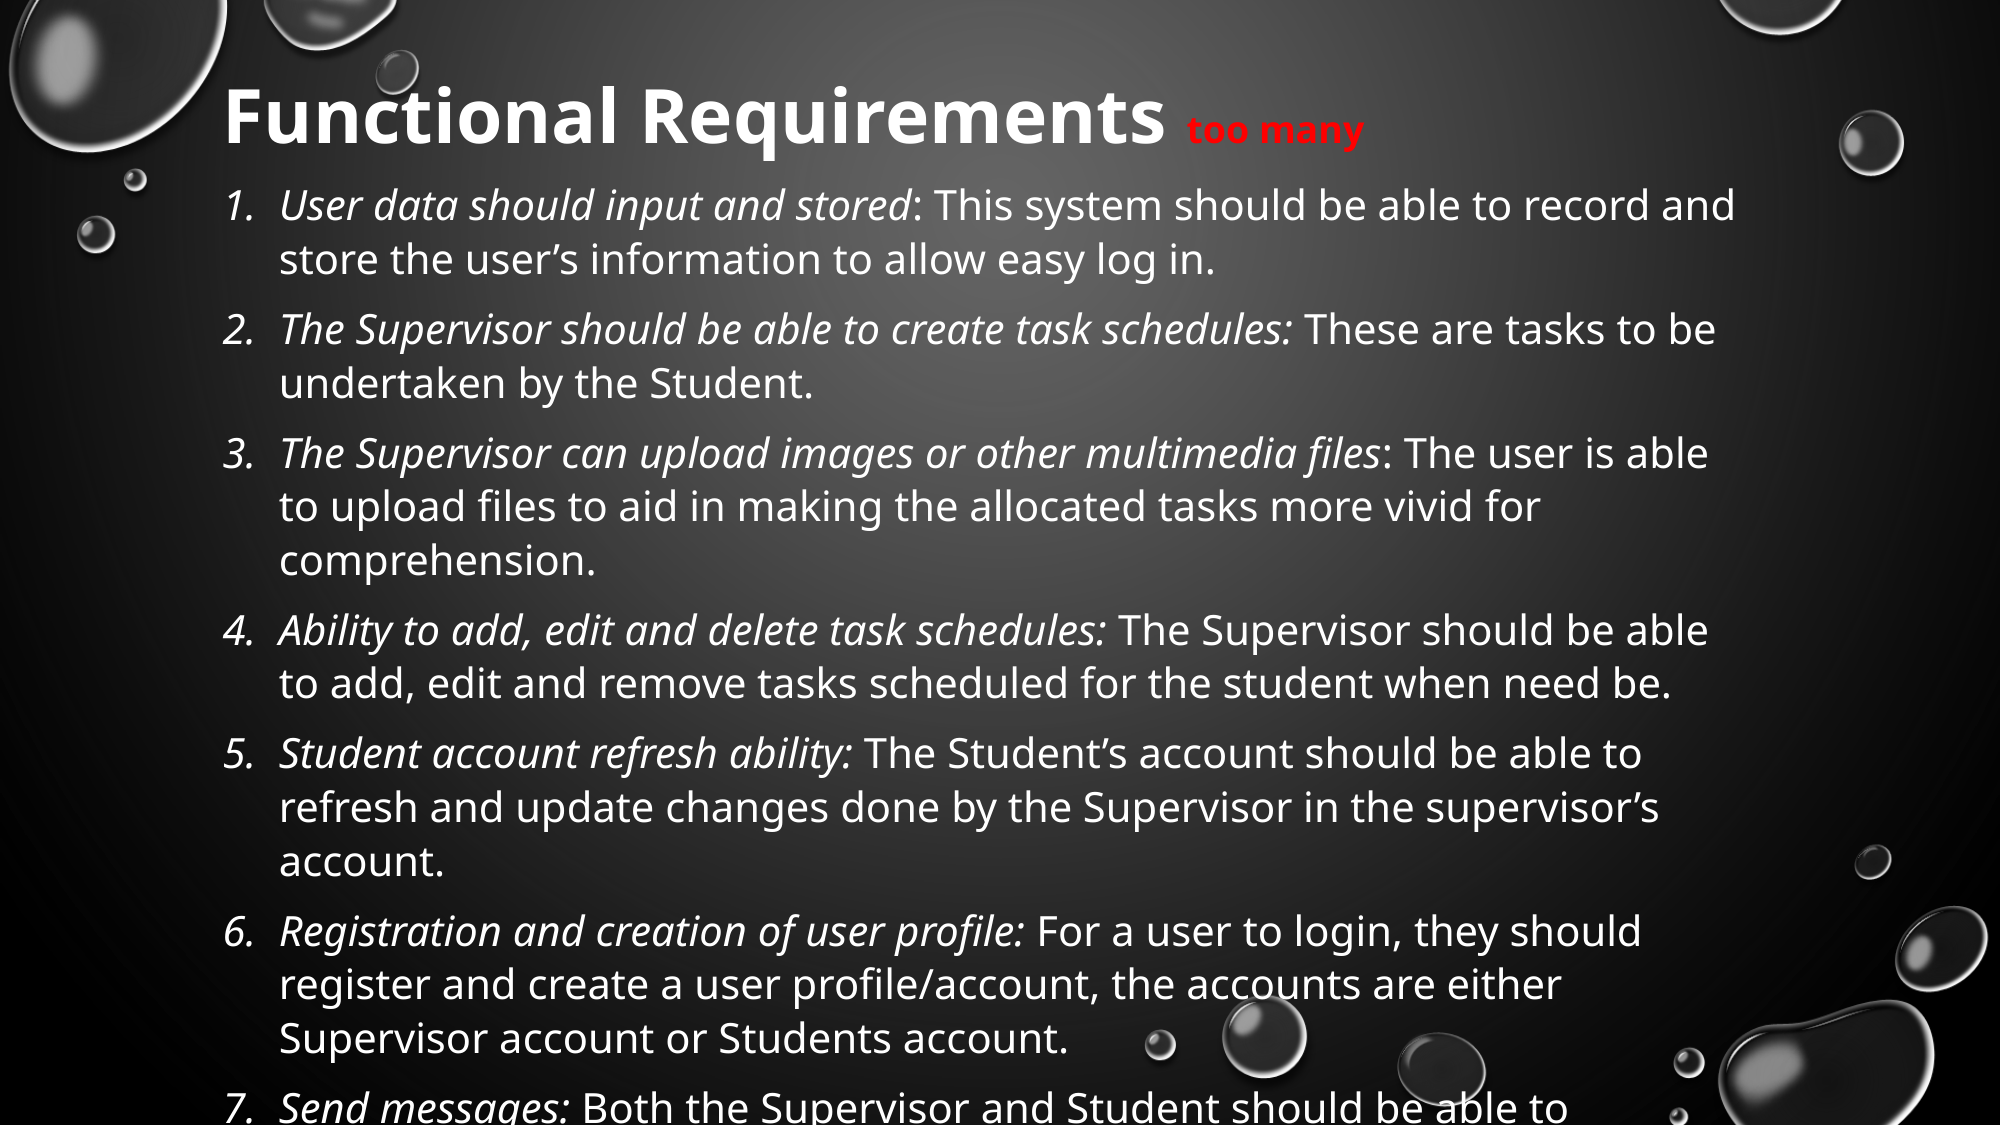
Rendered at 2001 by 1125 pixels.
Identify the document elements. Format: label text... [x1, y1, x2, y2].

picture [0, 0, 2000, 1125]
text_box Functional Requirements too many User data should input and stored: This system should be able to record and store the user’s information to allow easy log in. The Supervisor should be able to create task schedules: These are tasks to be undertaken by the Student. The Supervisor can upload images or other multimedia files: The user is able to upload files to aid in making the allocated tasks more vivid for comprehension. Ability to add, edit and delete task schedules: The Supervisor should be able to add, edit and remove tasks scheduled for the student when need be. Student account refresh ability: The Student’s account should be able to refresh and update changes done by the Supervisor in the supervisor’s account. Registration and creation of user profile: For a user to login, they should register and create a user profile/account, the accounts are either Supervisor account or Students account. Send messages: Both the Supervisor and Student should be able to communicate via messages. [207, 55, 1760, 1125]
